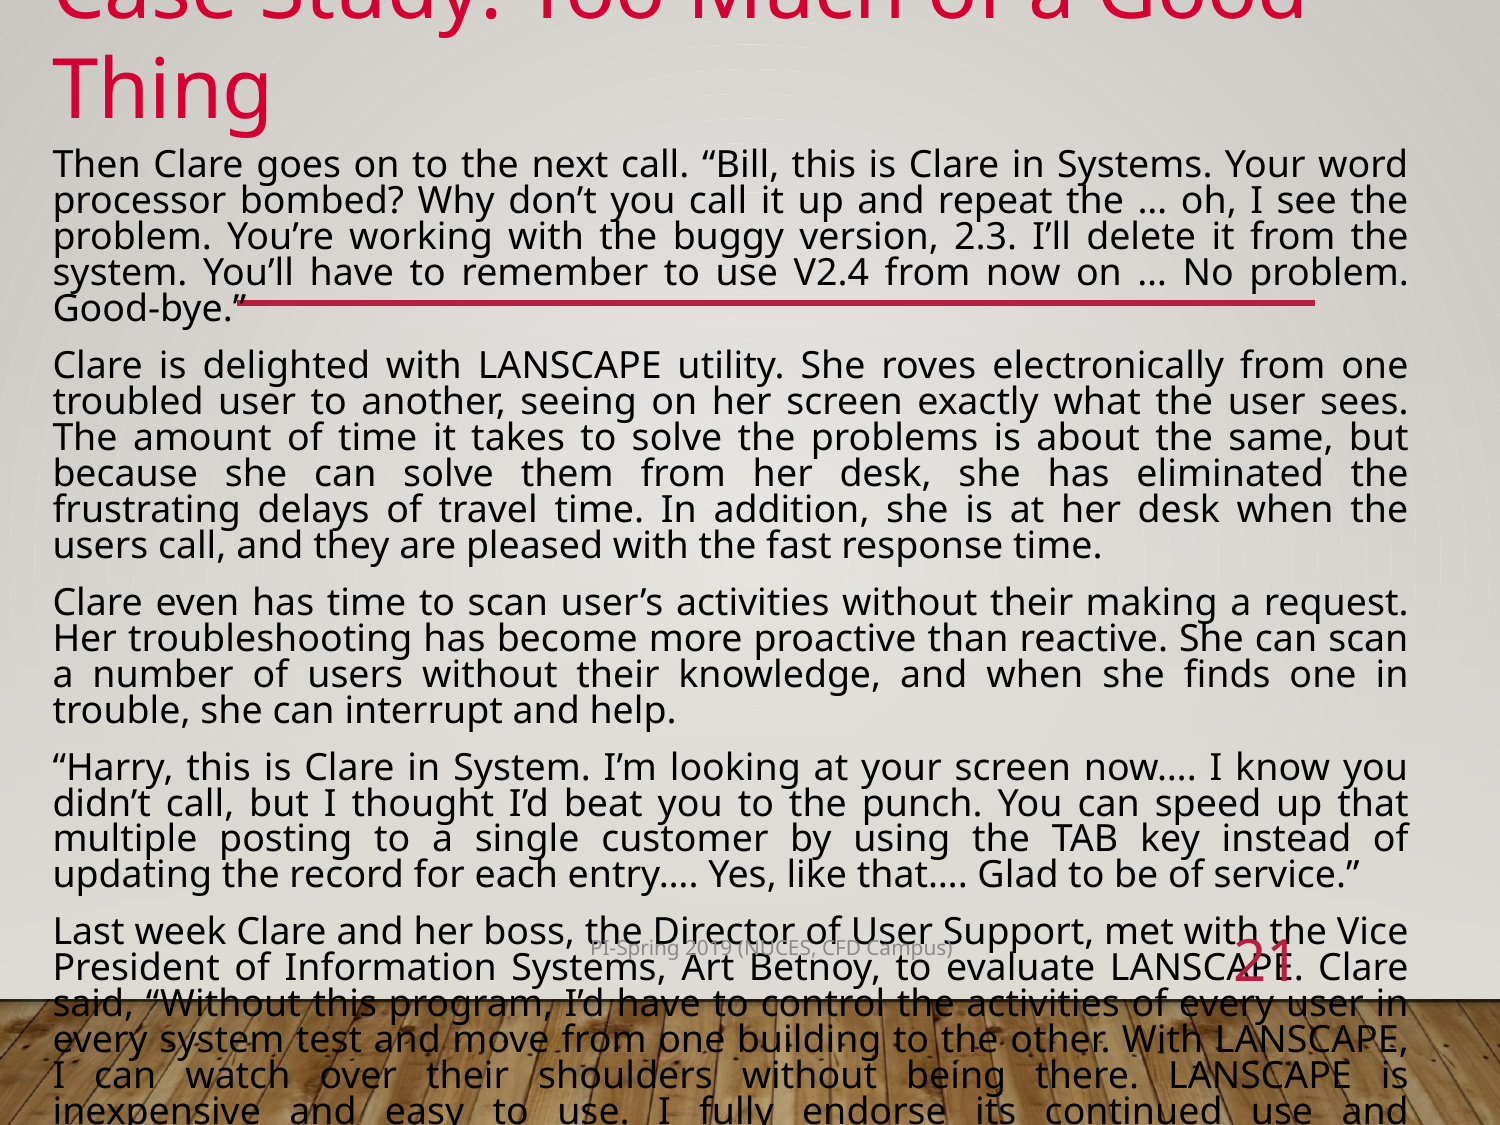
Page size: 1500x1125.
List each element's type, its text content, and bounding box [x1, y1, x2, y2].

slide_number 21 [1184, 915, 1315, 999]
footer PI-Spring 2019 (NUCES, CFD Campus) [575, 919, 1113, 975]
text_box Case Study: Too Much of a Good Thing [37, 0, 1425, 150]
list Then Clare goes on to the next call. “Bill, this is Clare in Systems. Your word processor bombed? Why don’t you call it up and repeat the … oh, I see the problem. You’re working with the buggy version, 2.3. I’ll delete it from the system. You’ll have to remember to use V2.4 from now on … No problem. Good-bye.” Clare is delighted with LANSCAPE utility. She roves electronically from one troubled user to another, seeing on her screen exactly what the user sees. The amount of time it takes to solve the problems is about the same, but because she can solve them from her desk, she has eliminated the frustrating delays of travel time. In addition, she is at her desk when the users call, and they are pleased with the fast response time. Clare even has time to scan user’s activities without their making a request. Her troubleshooting has become more proactive than reactive. She can scan a number of users without their knowledge, and when she finds one in trouble, she can interrupt and help. “Harry, this is Clare in System. I’m looking at your screen now…. I know you didn’t call, but I thought I’d beat you to the punch. You can speed up that multiple posting to a single customer by using the TAB key instead of updating the record for each entry…. Yes, like that…. Glad to be of service.” Last week Clare and her boss, the Director of User Support, met with the Vice President of Information Systems, Art Betnoy, to evaluate LANSCAPE. Clare said, “Without this program, I’d have to control the activities of every user in every system test and move from one building to the other. With LANSCAPE, I can watch over their shoulders without being there. LANSCAPE is inexpensive and easy to use. I fully endorse its continued use and recommend we obtain additional copies and make it available to all support personnel.” The three went on to discuss the increase in user satisfaction and productivity that had resulted from the use of LANSCAPE. [37, 150, 1425, 1043]
picture [0, 999, 1500, 1125]
